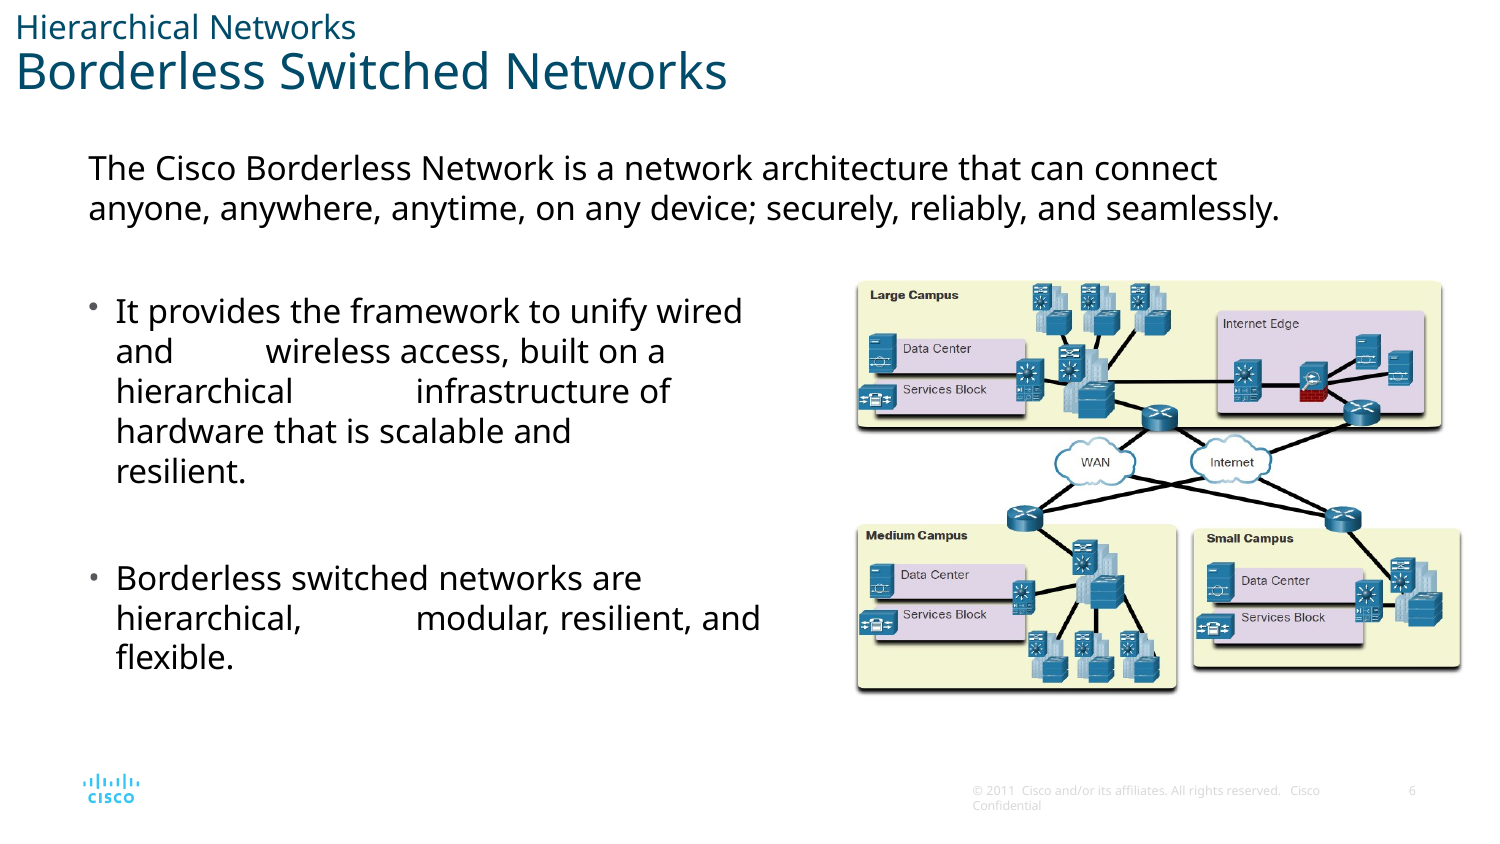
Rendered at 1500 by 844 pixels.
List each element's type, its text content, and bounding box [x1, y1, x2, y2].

picture [853, 280, 1464, 698]
text_box The Cisco Borderless Network is a network architecture that can connect anyone, anywhere, anytime, on any device; securely, reliably, and seamlessly. It provides the framework to unify wired and wireless access, built on a hierarchical infrastructure of hardware that is scalable and resilient. Borderless switched networks are hierarchical, modular, resilient, and flexible. [86, 144, 1293, 677]
title Hierarchical Networks Borderless Switched Networks [12, 10, 1174, 154]
slide_number 10 [1406, 782, 1432, 844]
footer © 2011 Cisco and/or its affiliates. All rights reserved. Cisco Confidential [970, 782, 1381, 844]
